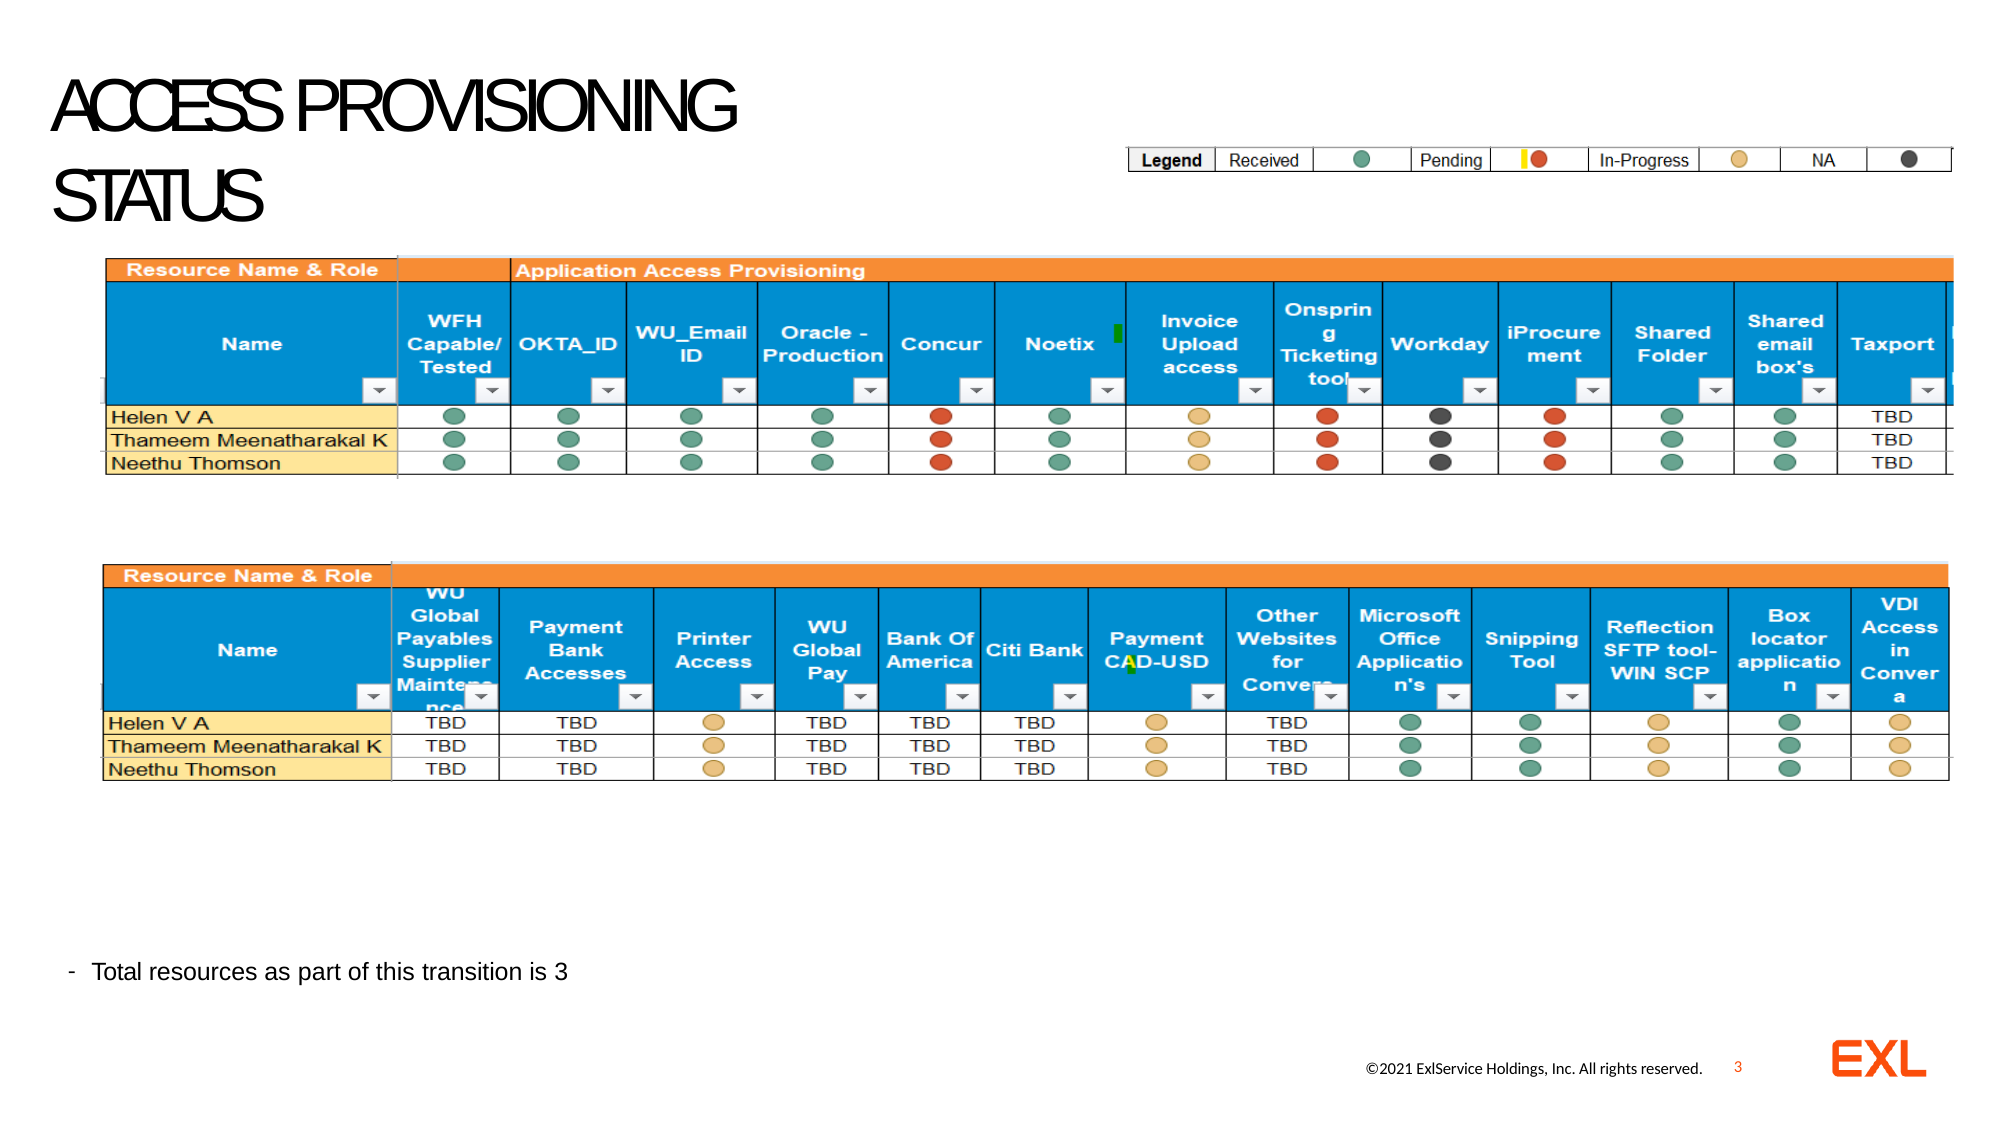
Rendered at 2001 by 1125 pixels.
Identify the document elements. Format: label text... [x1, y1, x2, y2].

title ACCESS PROVISIONING STATUS [48, 54, 964, 245]
text_box [1125, 146, 1954, 172]
slide_number 2 [1727, 1057, 1749, 1125]
text_box - Total resources as part of this transition is 3 [63, 940, 576, 988]
text_box [100, 255, 1954, 479]
picture [1832, 1039, 1927, 1077]
text_box [100, 561, 1954, 782]
footer ©2021 ExlService Holdings, Inc. All rights reserved. [1363, 1059, 1711, 1125]
